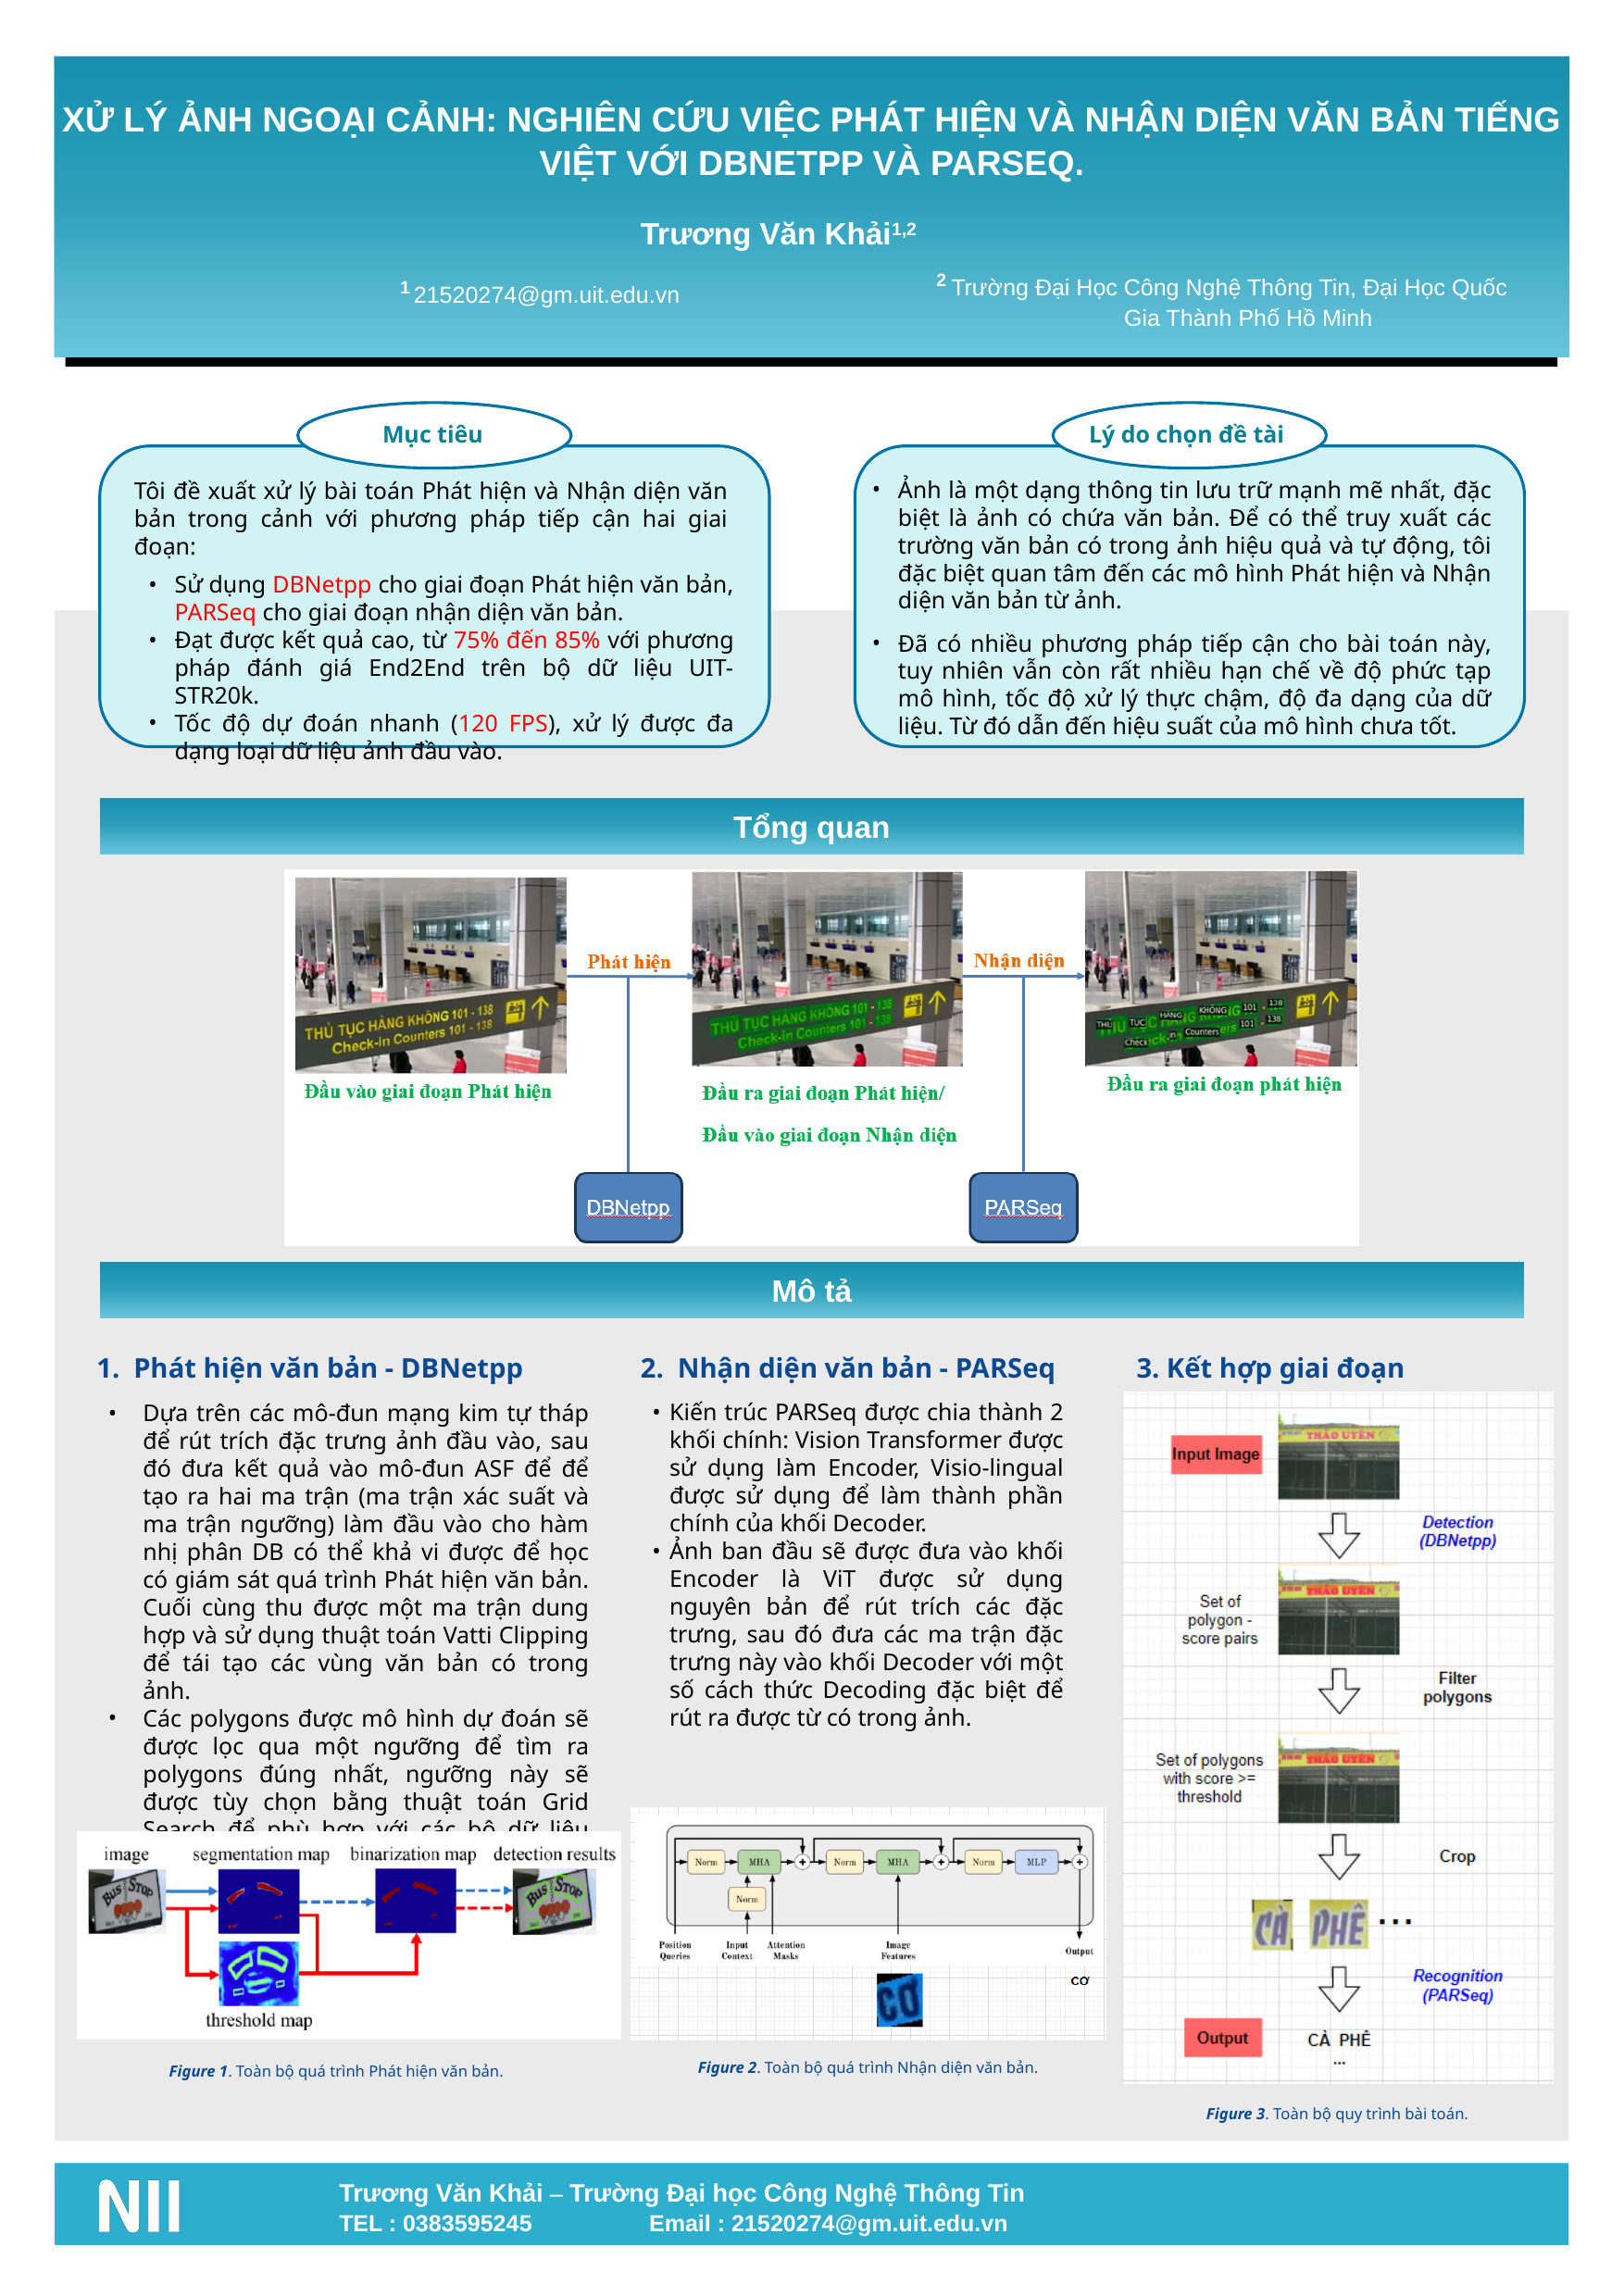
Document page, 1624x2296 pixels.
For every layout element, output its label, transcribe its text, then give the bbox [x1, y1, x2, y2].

picture [631, 1807, 1106, 2040]
picture [99, 798, 1524, 855]
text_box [94, 1261, 1530, 1318]
text_box 3. Kết hợp giai đoạn [1122, 1343, 1610, 1391]
text_box Kiến trúc PARSeq được chia thành 2 khối chính: Vision Transformer được sử dụng làm Encoder, Visio-lingual được sử dụng để làm thành phần chính của khối Decoder. Ảnh ban đầu sẽ được đưa vào khối Encoder là ViT được sử dụng nguyên bản để rút trích các đặc trưng, sau đó đưa các ma trận đặc trưng này vào khối Decoder với một số cách thức Decoding đặc biệt để rút ra được từ có trong ảnh. [638, 1391, 1079, 1738]
text_box 2 Trường Đại Học Công Nghệ Thông Tin, Đại Học Quốc Gia Thành Phố Hồ Minh [921, 263, 1524, 331]
picture [283, 869, 1360, 1246]
title XỬ LÝ ẢNH NGOẠI CẢNH: NGHIÊN CỨU VIỆC PHÁT HIỆN VÀ NHẬN DIỆN VĂN BẢN TIẾNG VIỆT VỚI DBNETPP VÀ PARSEQ. [59, 94, 1565, 479]
text_box Đã có nhiều phương pháp tiếp cận cho bài toán này, tuy nhiên vẫn còn rất nhiều hạn chế về độ phức tạp mô hình, tốc độ xử lý thực chậm, độ đa dạng của dữ liệu. Từ đó dẫn đến hiệu suất của mô hình chưa tốt. [857, 621, 1506, 747]
text_box Trương Văn Khải1,2 [626, 206, 940, 258]
picture [54, 56, 1569, 357]
text_box Sử dụng DBNetpp cho giai đoạn Phát hiện văn bản, PARSeq cho giai đoạn nhận diện văn bản. Đạt được kết quả cao, từ 75% đến 85% với phương pháp đánh giá End2End trên bộ dữ liệu UIT-STR20k. Tốc độ dự đoán nhanh (120 FPS), xử lý được đa dạng loại dữ liệu ảnh đầu vào. [134, 563, 748, 771]
picture [76, 1831, 621, 2040]
text_box 1 21520274@gm.uit.edu.vn [317, 270, 757, 310]
text_box 2. Nhận diện văn bản - PARSeq [626, 1343, 1114, 1391]
text_box Mục tiêu [317, 413, 549, 455]
text_box Lý do chọn đề tài [1070, 413, 1303, 455]
text_box Tôi đề xuất xử lý bài toán Phát hiện và Nhận diện văn bản trong cảnh với phương pháp tiếp cận hai giai đoạn: [94, 469, 743, 567]
text_box Figure 2. Toàn bộ quá trình Nhận diện văn bản. [647, 2051, 1090, 2084]
picture [99, 2179, 180, 2233]
text_box Dựa trên các mô-đun mạng kim tự tháp để rút trích đặc trưng ảnh đầu vào, sau đó đưa kết quả vào mô-đun ASF để để tạo ra hai ma trận (ma trận xác suất và ma trận ngưỡng) làm đầu vào cho hàm nhị phân DB có thể khả vi được để học có giám sát quá trình Phát hiện văn bản. Cuối cùng thu được một ma trận dung hợp và sử dụng thuật toán Vatti Clipping để tái tạo các vùng văn bản có trong ảnh. Các polygons được mô hình dự đoán sẽ được lọc qua một ngưỡng để tìm ra polygons đúng nhất, ngưỡng này sẽ được tùy chọn bằng thuật toán Grid Search để phù hợp với các bộ dữ liệu khác nhau. [94, 1391, 604, 1830]
text_box Trương Văn Khải – Trường Đại học Công Nghệ Thông Tin TEL : 0383595245 Email : 21520274@gm.uit.edu.vn [200, 2175, 1553, 2237]
text_box Ảnh là một dạng thông tin lưu trữ mạnh mẽ nhất, đặc biệt là ảnh có chứa văn bản. Để có thể truy xuất các trường văn bản có trong ảnh hiệu quả và tự động, tôi đặc biệt quan tâm đến các mô hình Phát hiện và Nhận diện văn bản từ ảnh. [857, 468, 1506, 621]
picture [1122, 1391, 1554, 2085]
text_box 1. Phát hiện văn bản - DBNetpp [82, 1343, 558, 1391]
text_box Figure 1. Toàn bộ quá trình Phát hiện văn bản. [115, 2054, 557, 2088]
text_box Figure 3. Toàn bộ quy trình bài toán. [1117, 2097, 1559, 2130]
